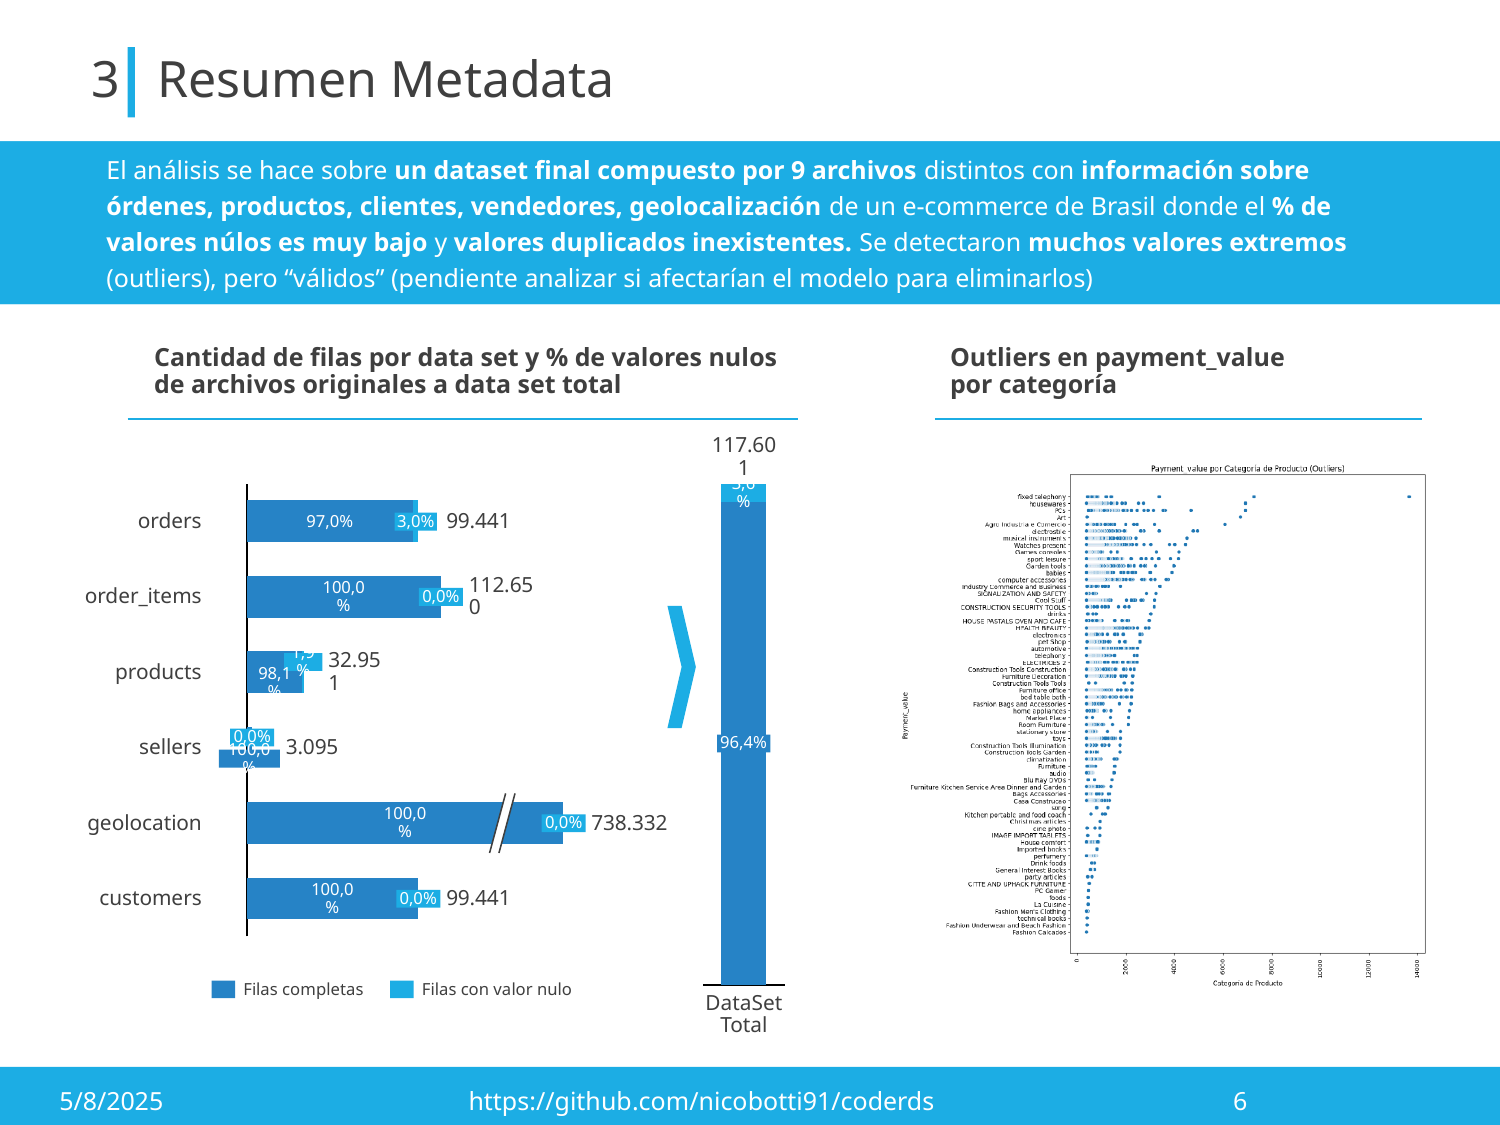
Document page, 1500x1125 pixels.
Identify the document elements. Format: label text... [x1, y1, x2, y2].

list El análisis se hace sobre un dataset final compuesto por 9 archivos distintos con información sobre órdenes, productos, clientes, vendedores, geolocalización de un e-commerce de Brasil donde el % de valores núlos es muy bajo y valores duplicados inexistentes. Se detectaron muchos valores extremos (outliers), pero “válidos” (pendiente analizar si afectarían el modelo para eliminarlos) [91, 141, 1414, 794]
text_box [667, 605, 684, 729]
text_box sellers [136, 736, 202, 760]
text_box [1414, 141, 1500, 305]
chart [689, 470, 799, 999]
text_box 3 [76, 23, 125, 141]
text_box Outliers en payment_value por categoría [934, 337, 1330, 407]
text_box Cantidad de filas por data set y % de valores nulos de archivos originales a data set total [139, 337, 787, 407]
text_box 738.332 [588, 812, 672, 835]
text_box 117.601 [708, 457, 780, 468]
text_box [211, 980, 236, 999]
text_box orders [135, 510, 202, 533]
text_box customers [91, 887, 202, 910]
title Resumen Metadata [142, 47, 1414, 118]
text_box [0, 141, 91, 305]
text_box DataSet Total [701, 1008, 787, 1037]
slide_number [44, 1077, 349, 1120]
text_box Filas con valor nulo [421, 981, 582, 1000]
footer https://github.com/nicobotti91/coderds [453, 1077, 1145, 1120]
slide_number ‹#› [1218, 1077, 1380, 1120]
picture [897, 460, 1429, 990]
text_box Filas completas [243, 981, 374, 1000]
text_box [390, 980, 414, 999]
text_box order_items [76, 585, 202, 608]
text_box products [108, 661, 202, 684]
text_box geolocation [78, 812, 202, 835]
chart [233, 470, 578, 951]
text_box 100,0% [218, 749, 228, 768]
